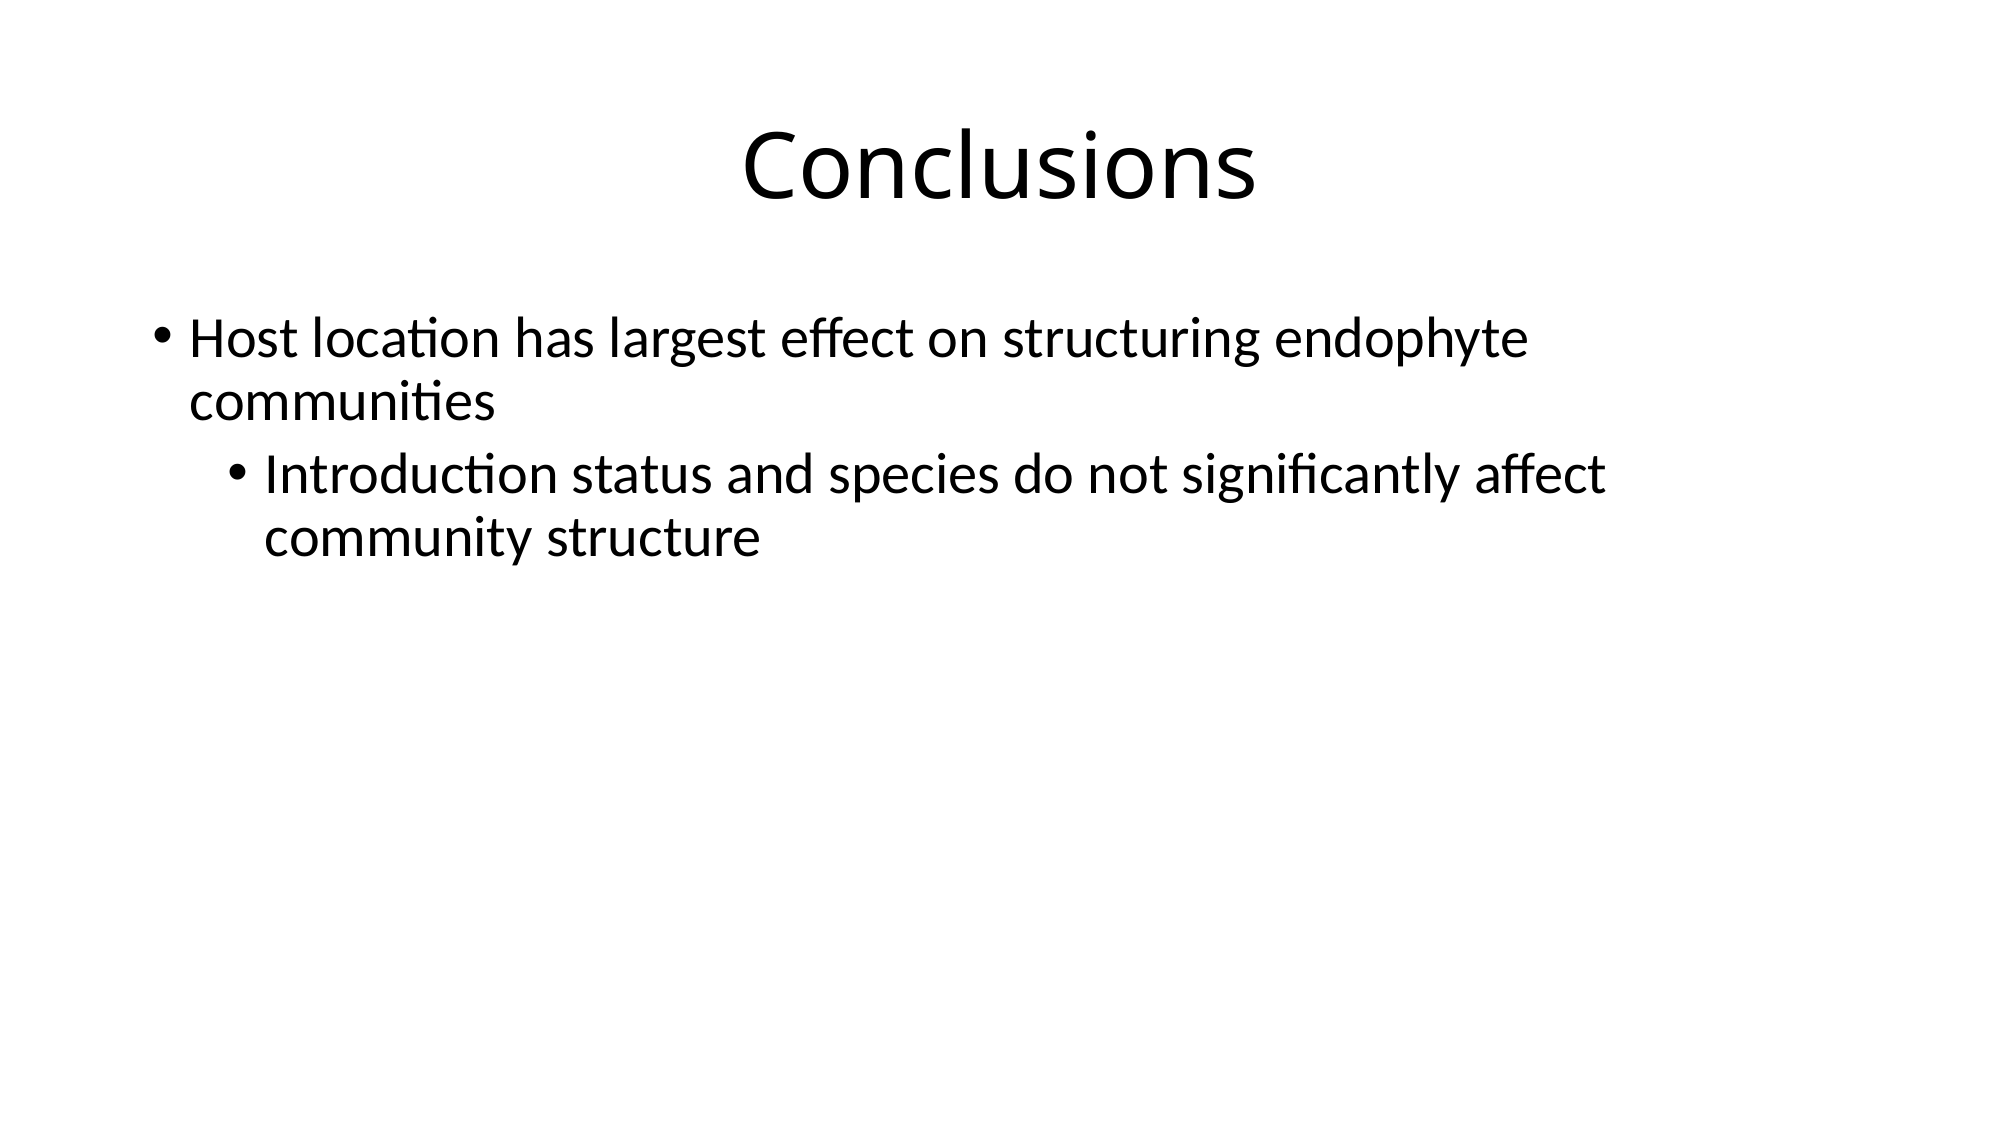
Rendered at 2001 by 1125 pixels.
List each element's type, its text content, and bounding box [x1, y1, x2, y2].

list Host location has largest effect on structuring endophyte communities Introduction status and species do not significantly affect community structure [137, 299, 1863, 1014]
title Conclusions [137, 59, 1863, 278]
